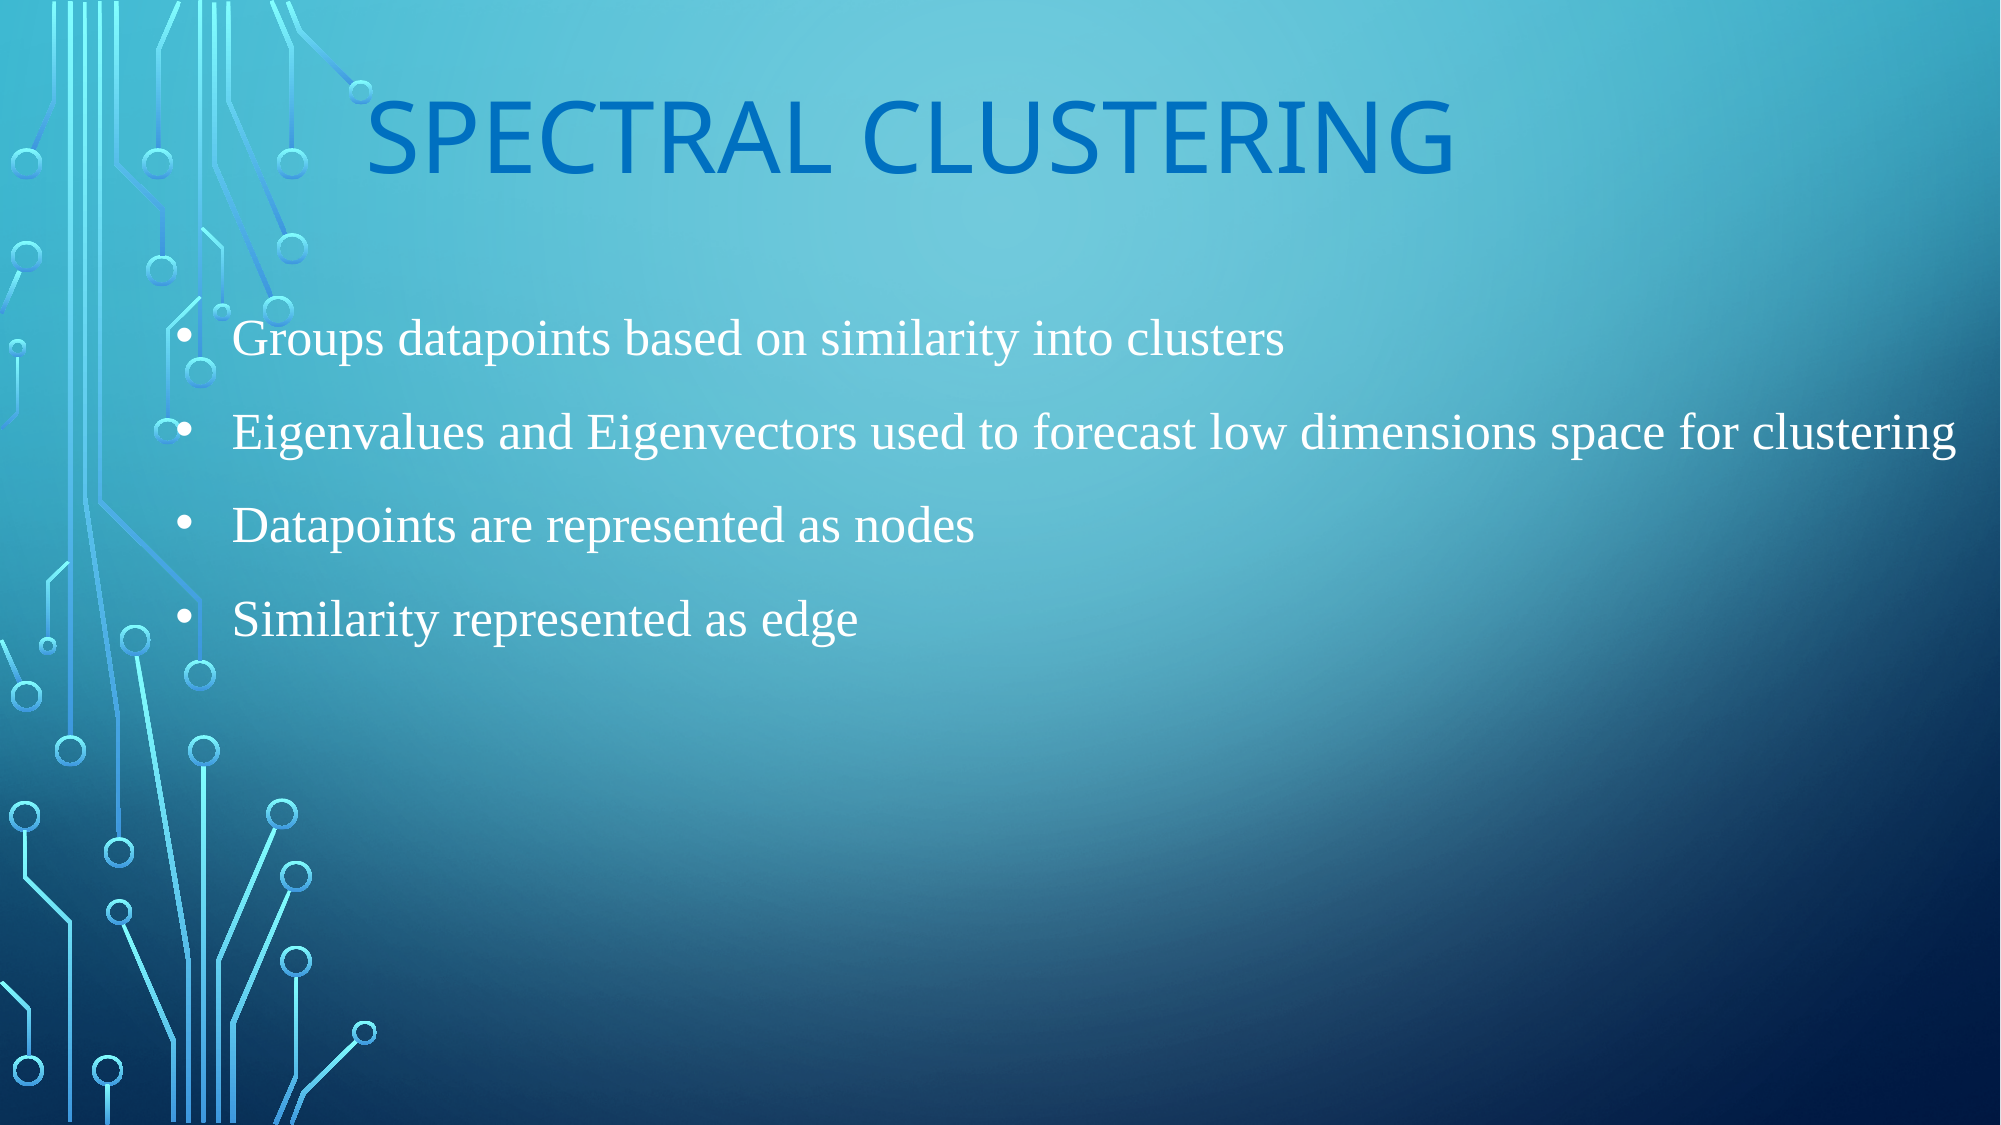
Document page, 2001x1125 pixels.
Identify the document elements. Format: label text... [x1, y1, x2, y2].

text_box Groups datapoints based on similarity into clusters Eigenvalues and Eigenvectors used to forecast low dimensions space for clustering Datapoints are represented as nodes Similarity represented as edge [160, 264, 2000, 1125]
title Spectral clustering [350, 40, 1510, 203]
